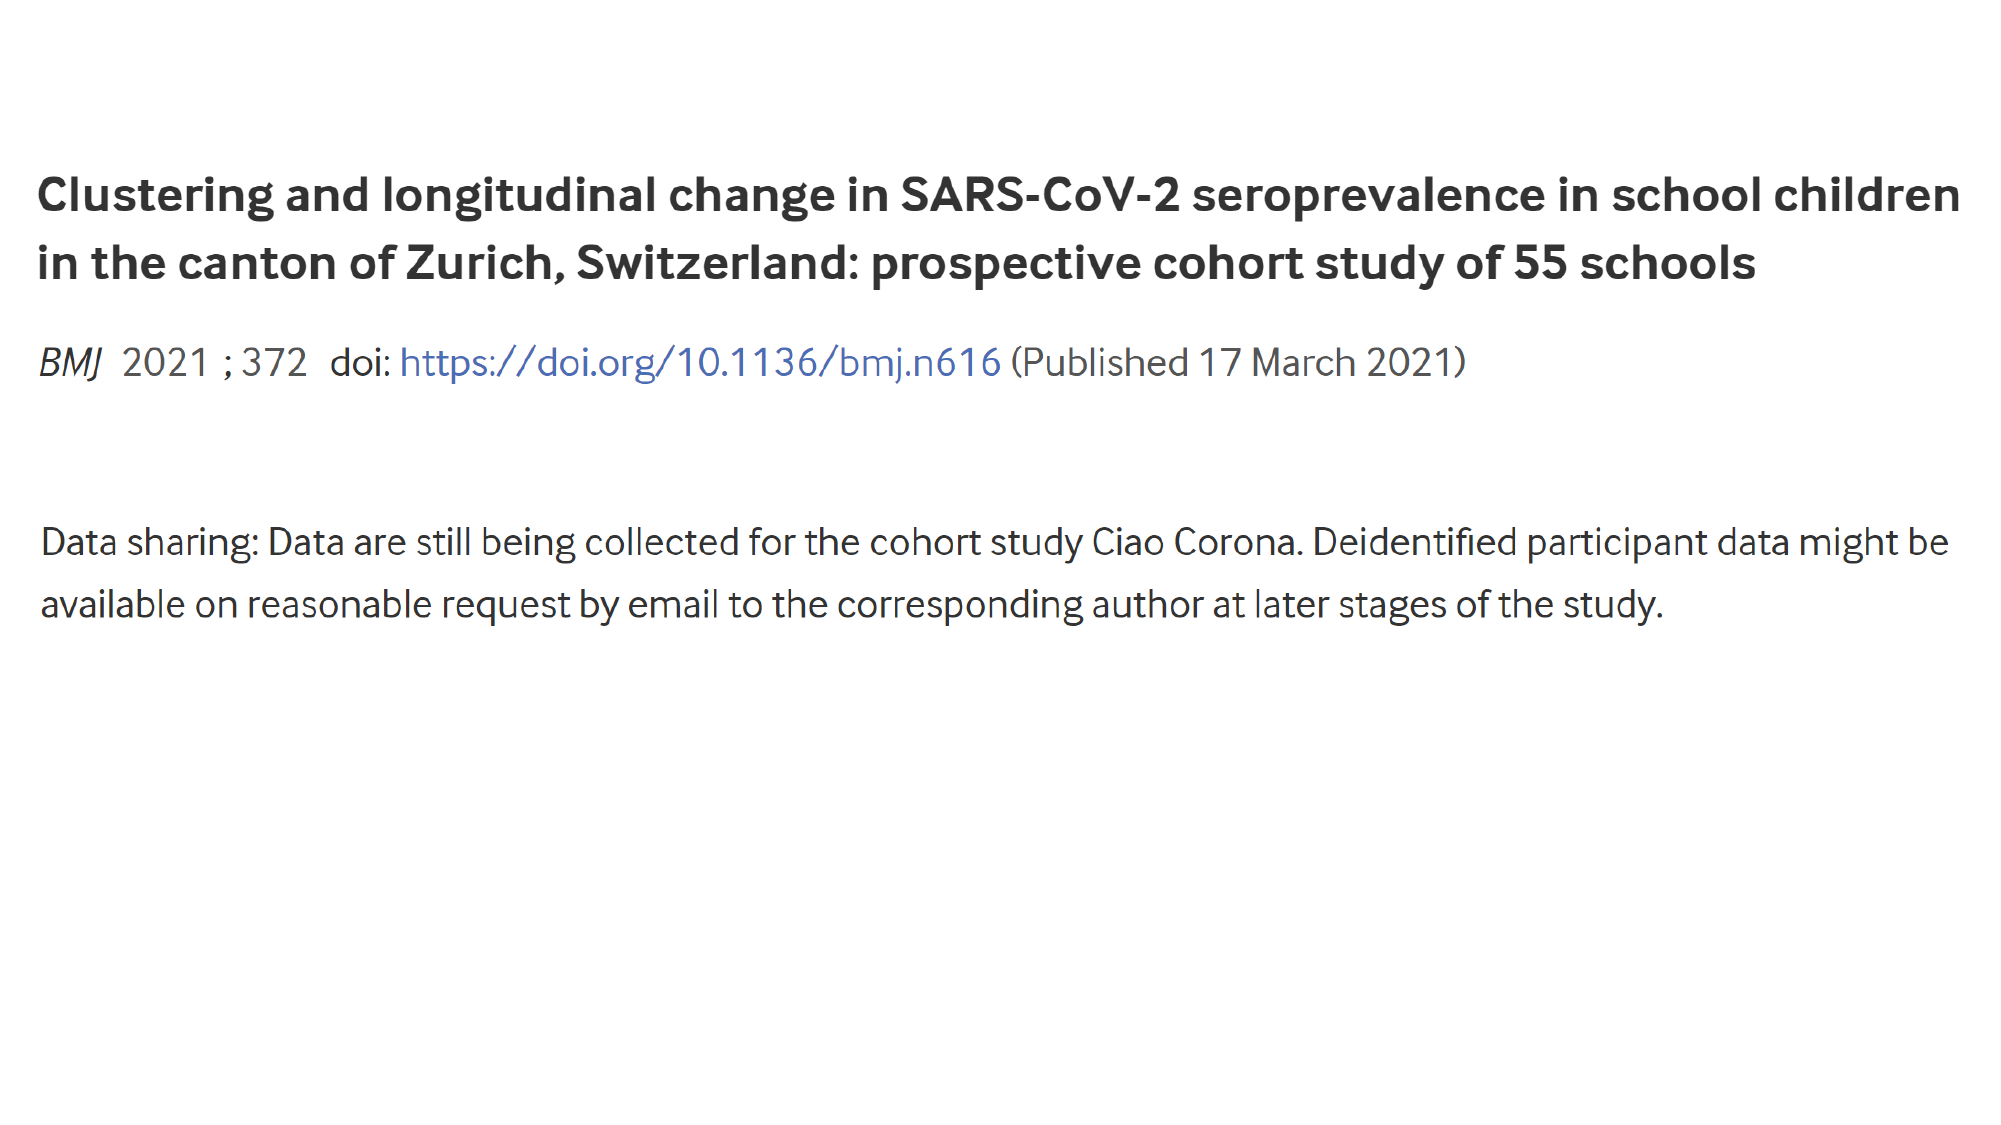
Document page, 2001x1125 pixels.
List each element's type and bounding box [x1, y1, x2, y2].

picture [0, 142, 2000, 404]
picture [0, 499, 2000, 650]
